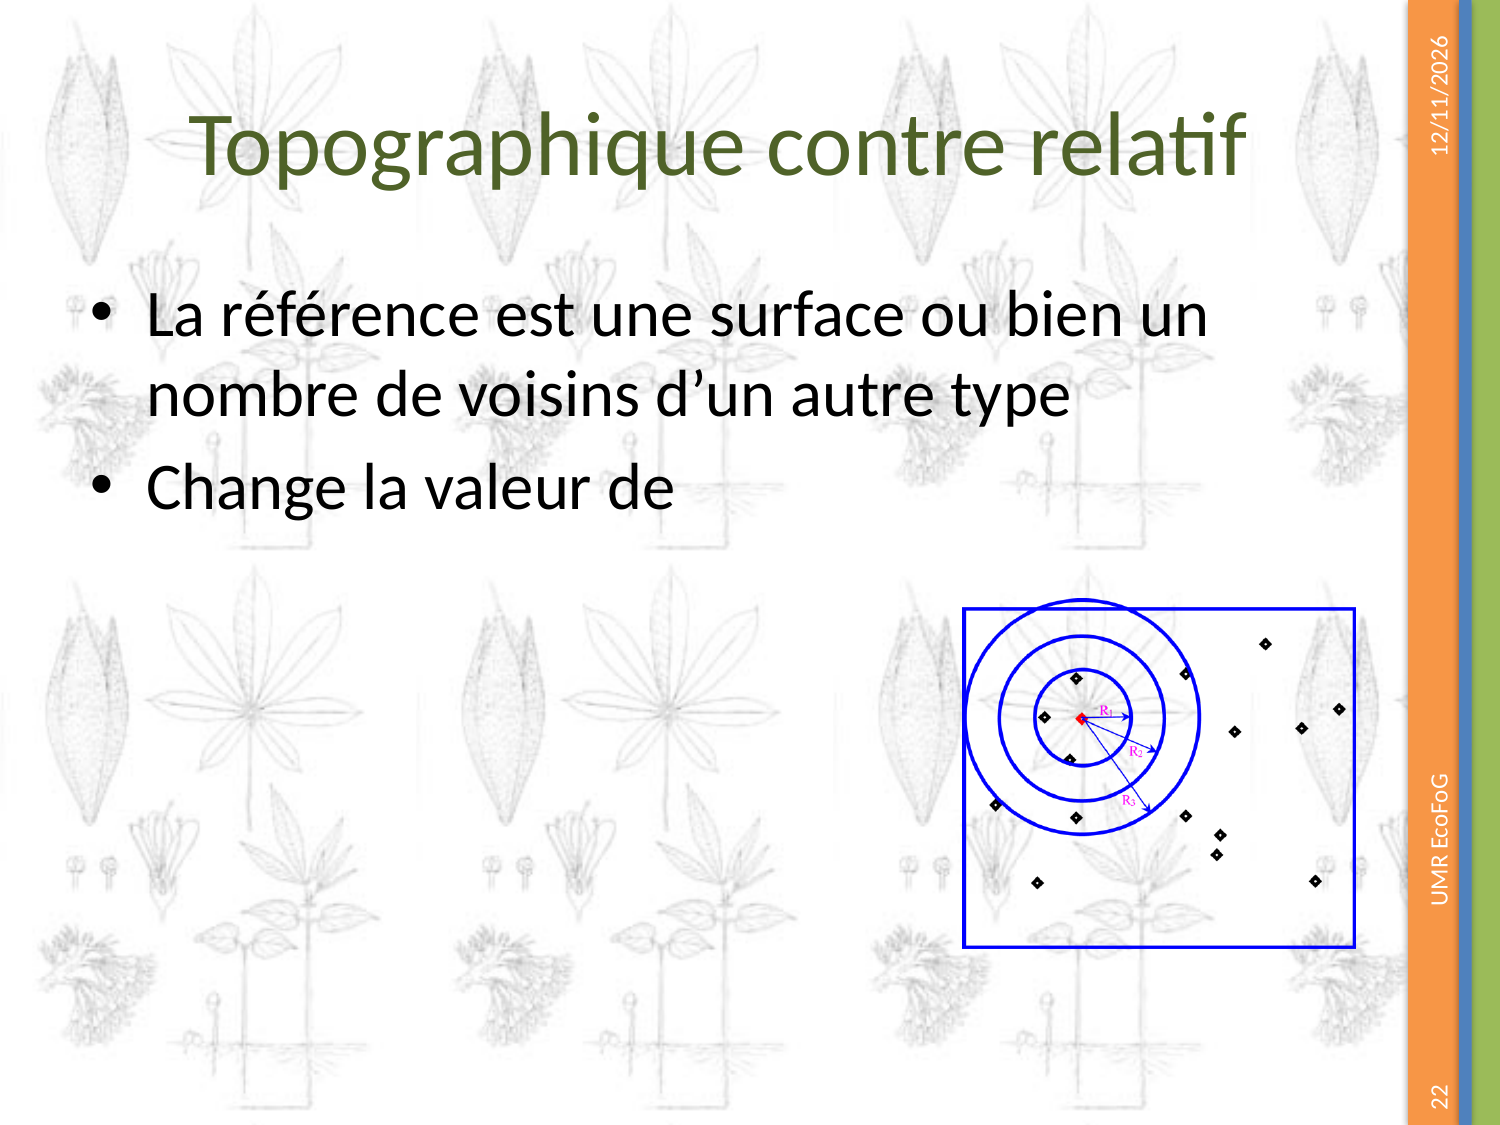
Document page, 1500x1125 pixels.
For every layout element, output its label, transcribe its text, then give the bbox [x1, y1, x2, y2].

title Topographique contre relatif [75, 45, 1363, 233]
slide_number 22 [1407, 928, 1468, 1125]
picture [0, 0, 1408, 1125]
footer UMR EcoFoG [1407, 396, 1468, 922]
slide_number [1407, 21, 1468, 372]
